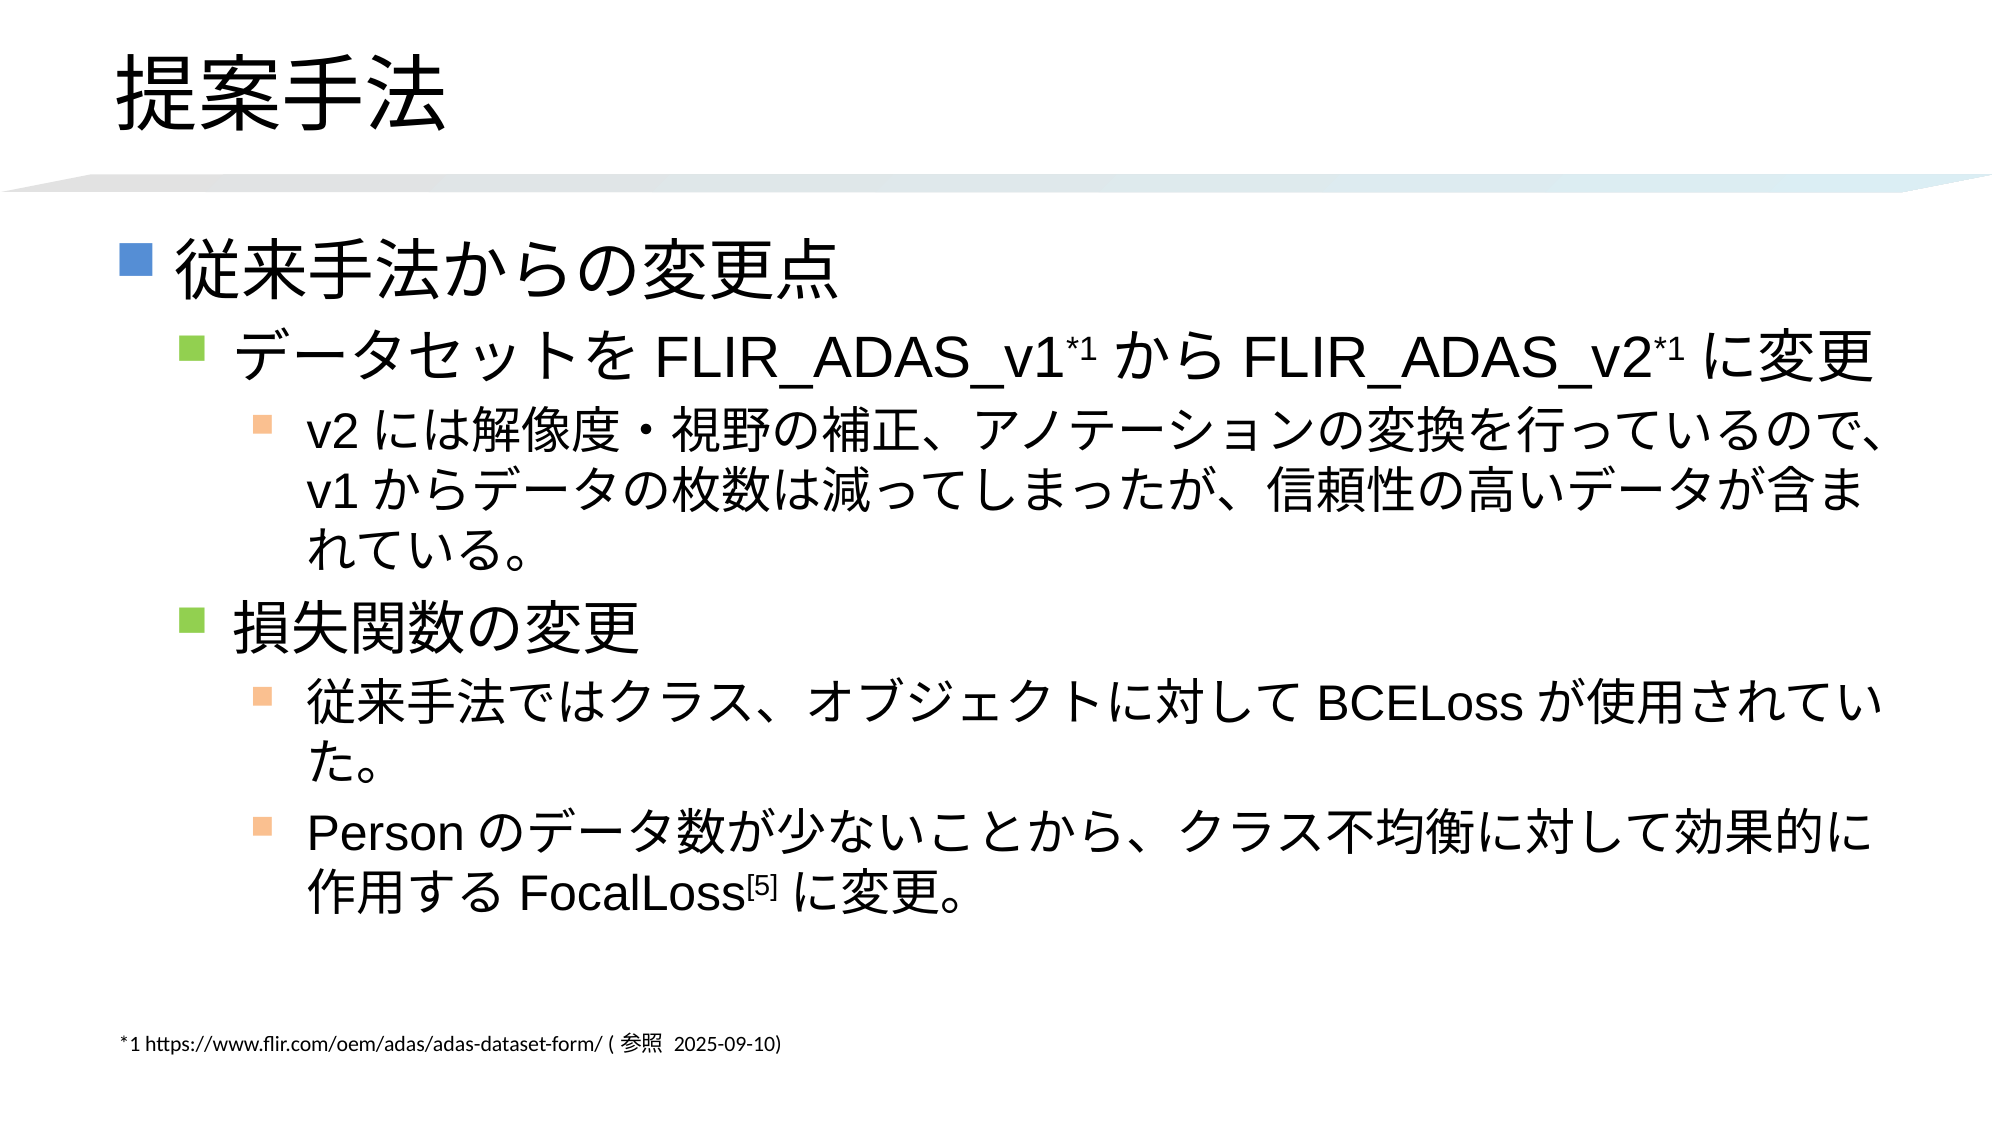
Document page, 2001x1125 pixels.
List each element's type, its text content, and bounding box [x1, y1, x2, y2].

text_box *1 https://www.flir.com/oem/adas/adas-dataset-form/ (参照 2025-09-10) [103, 1022, 797, 1064]
title 提案手法 [99, 21, 1900, 161]
list 従来手法からの変更点 データセットをFLIR_ADAS_v1*1からFLIR_ADAS_v2*1に変更 v2には解像度・視野の補正、アノテーションの変換を行っているので、v1からデータの枚数は減ってしまったが、信頼性の高いデータが含まれている。 損失関数の変更 従来手法ではクラス、オブジェクトに対してBCELossが使用されていた。 Personのデータ数が少ないことから、クラス不均衡に対して効果的に作用するFocalLoss[5]に変更。 [99, 219, 1900, 1005]
